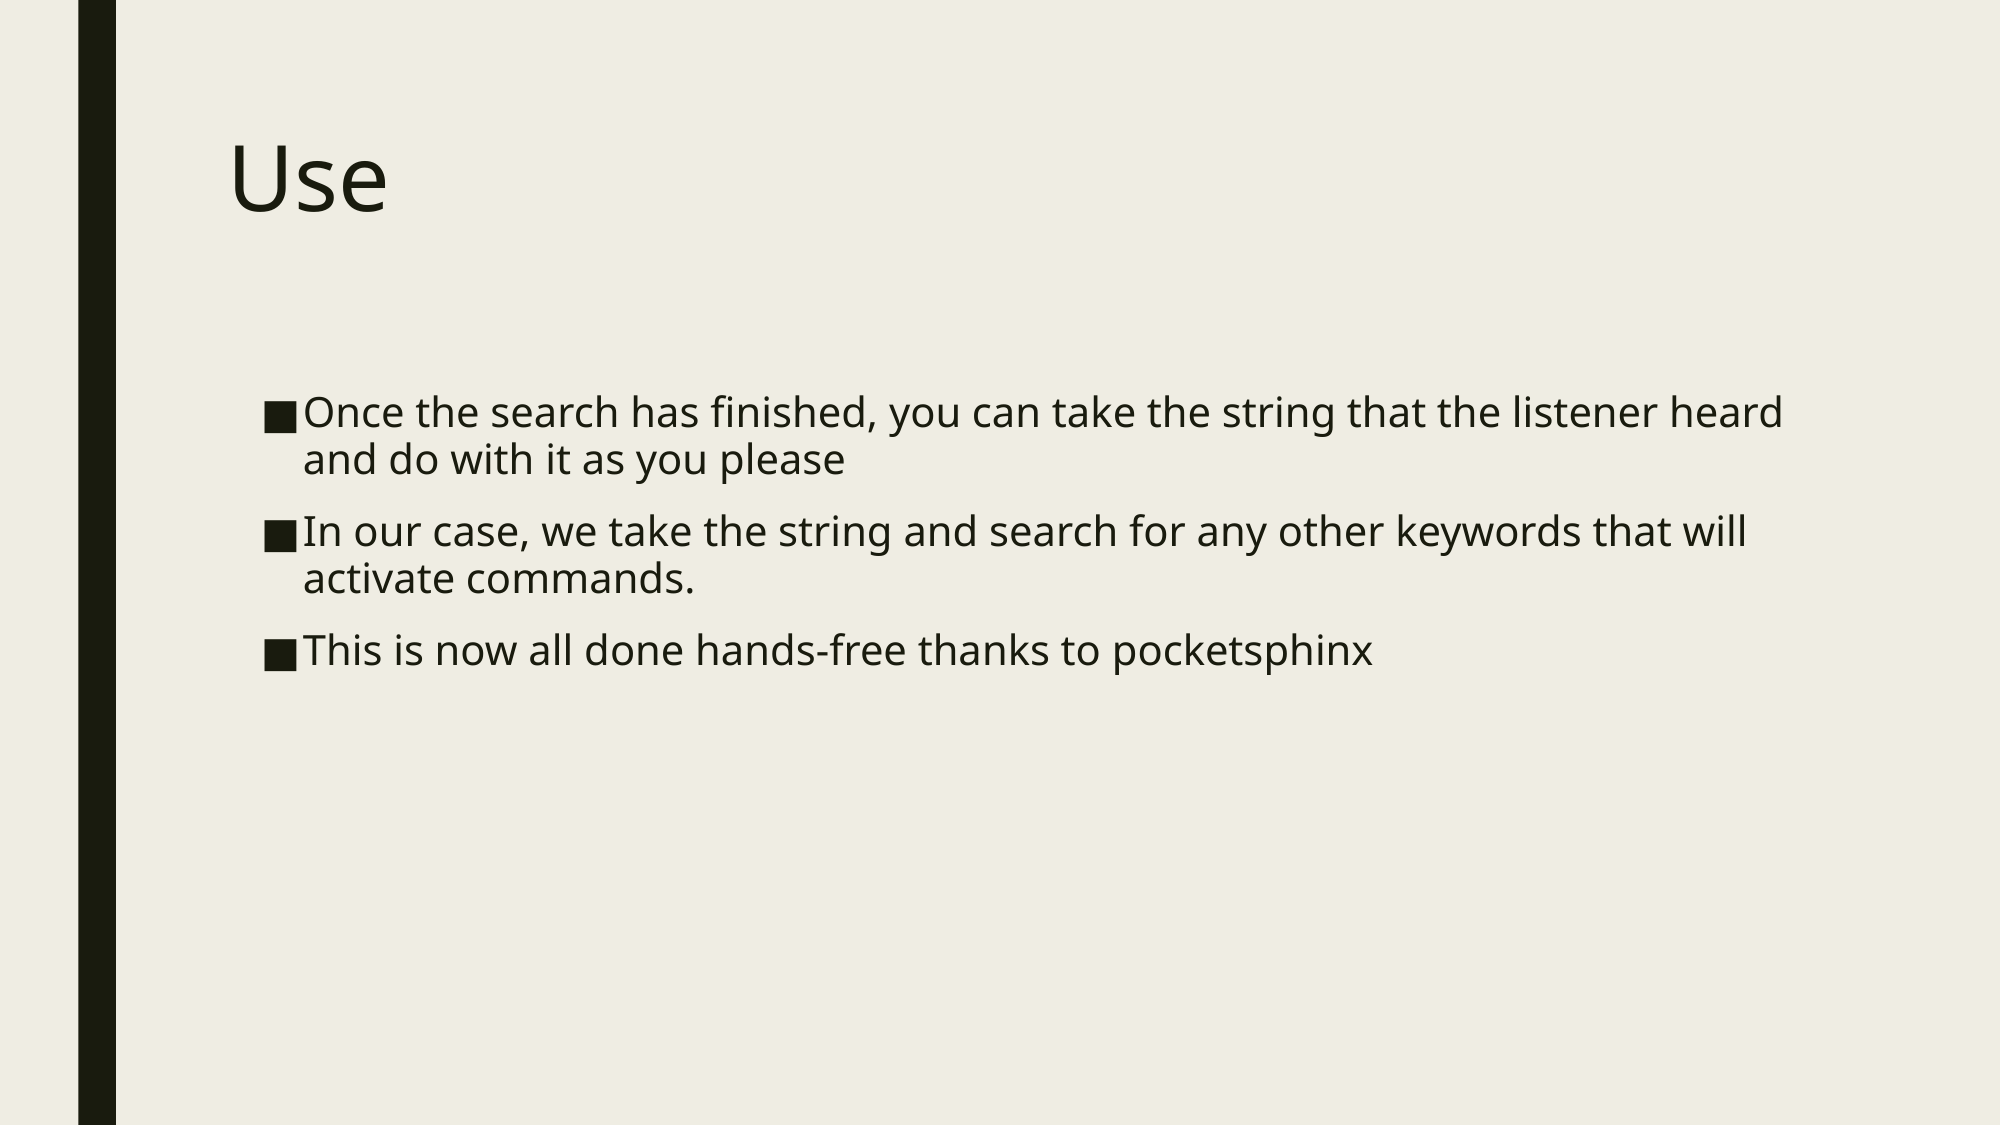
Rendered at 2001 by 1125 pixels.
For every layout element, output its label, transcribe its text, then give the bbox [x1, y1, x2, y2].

list Once the search has finished, you can take the string that the listener heard and do with it as you please In our case, we take the string and search for any other keywords that will activate commands. This is now all done hands-free thanks to pocketsphinx [225, 375, 1800, 963]
title Use [212, 118, 1788, 363]
